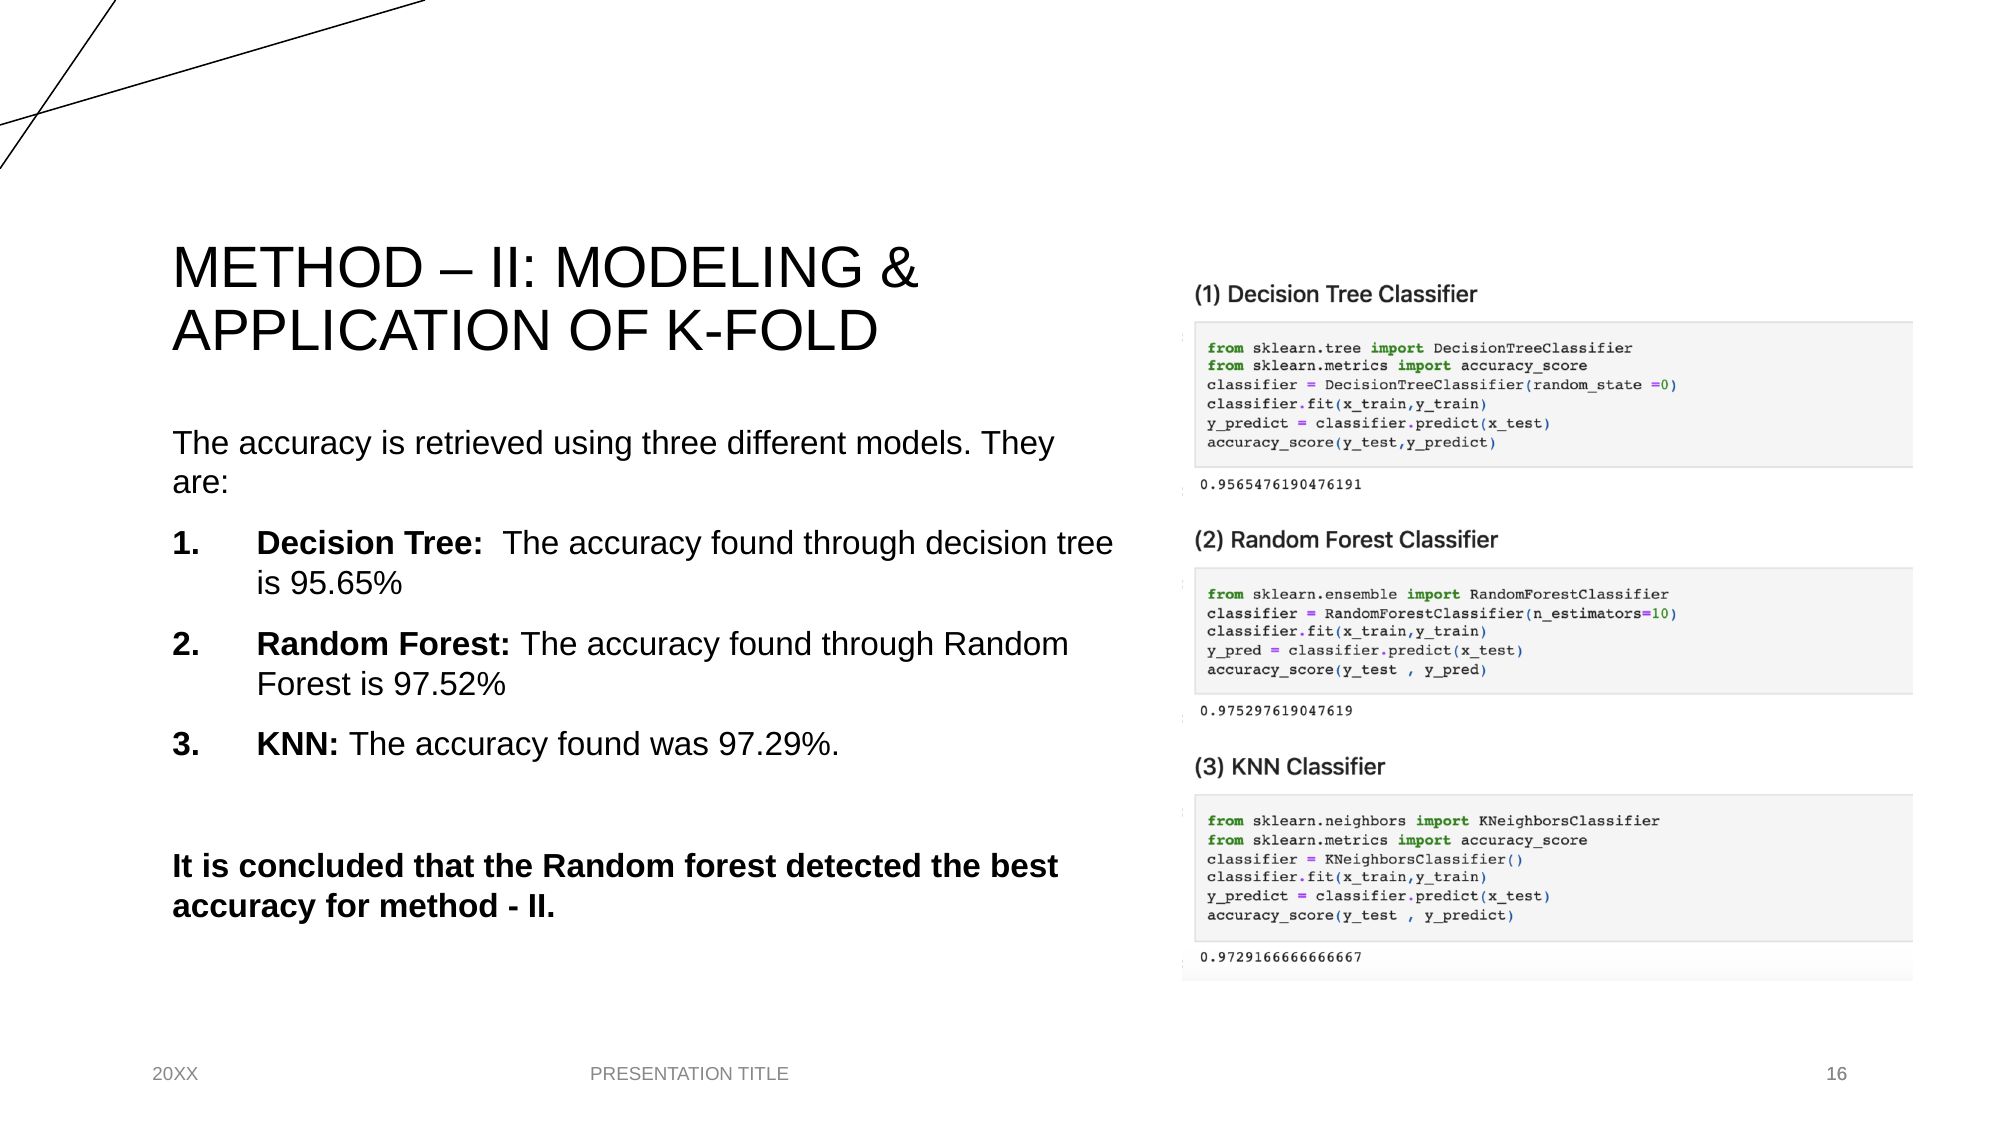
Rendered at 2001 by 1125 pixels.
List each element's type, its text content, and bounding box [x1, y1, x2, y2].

text_box METHOD – II: MODELING & APPLICATION OF K-FOLD [157, 172, 996, 371]
text_box ‹#› [1412, 1042, 1863, 1103]
text_box The accuracy is retrieved using three different models. They are: Decision Tree: The accuracy found through decision tree is 95.65% Random Forest: The accuracy found through Random Forest is 97.52% KNN: The accuracy found was 97.29%. It is concluded that the Random forest detected the best accuracy for method - II. [157, 413, 1134, 1000]
text_box 20XX [137, 1042, 338, 1103]
text_box PRESENTATION TITLE [404, 1042, 975, 1103]
picture [1181, 271, 1914, 982]
